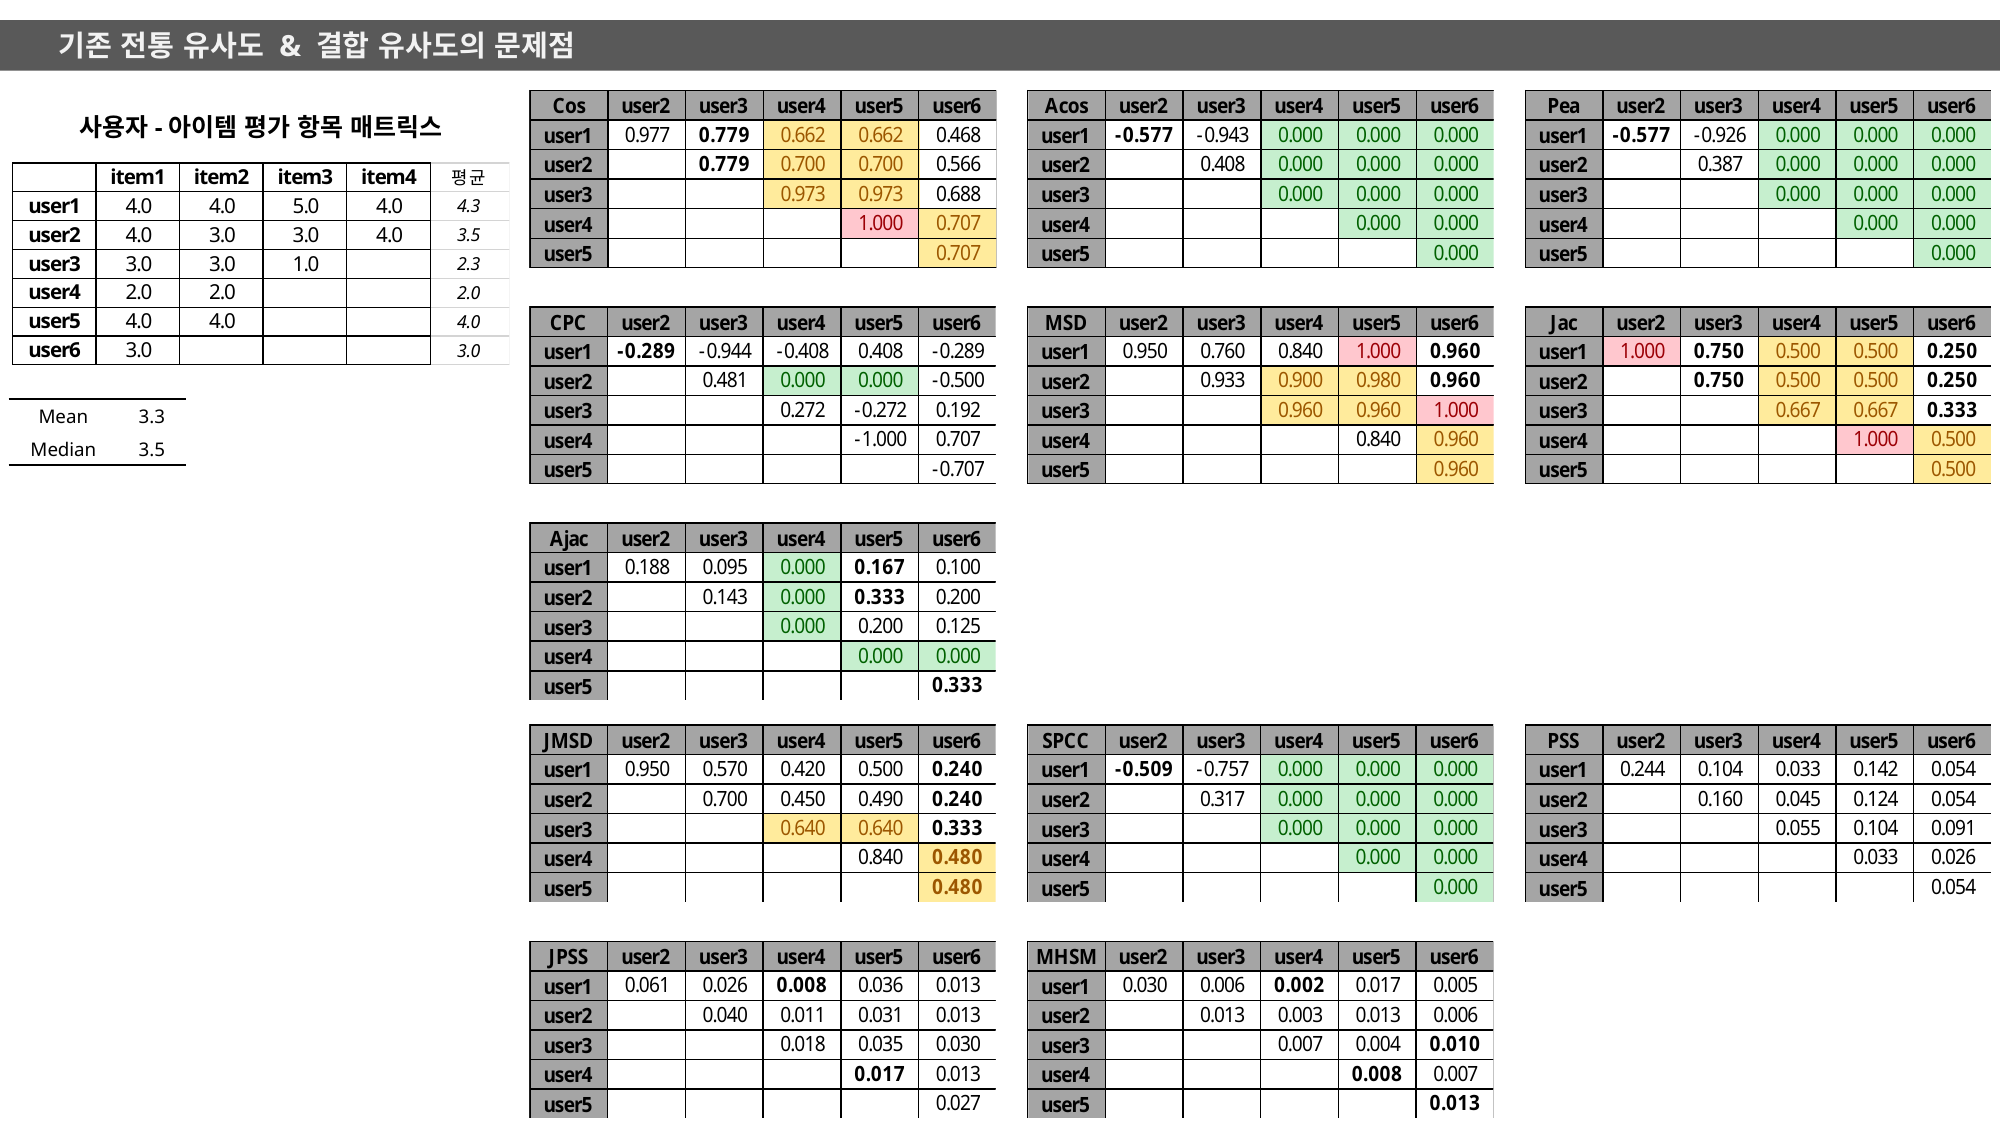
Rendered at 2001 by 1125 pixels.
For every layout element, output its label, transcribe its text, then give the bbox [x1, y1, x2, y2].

text_box 기존 전통 유사도 & 결합 유사도의 문제점 [43, 20, 853, 70]
picture [529, 89, 1992, 705]
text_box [11, 103, 511, 366]
text_box [0, 19, 2000, 72]
table_header 3.3 [118, 400, 186, 432]
table_cell 3.5 [118, 432, 186, 464]
table_header Mean [9, 400, 118, 432]
picture [529, 724, 1992, 1118]
table_cell Median [9, 432, 118, 464]
